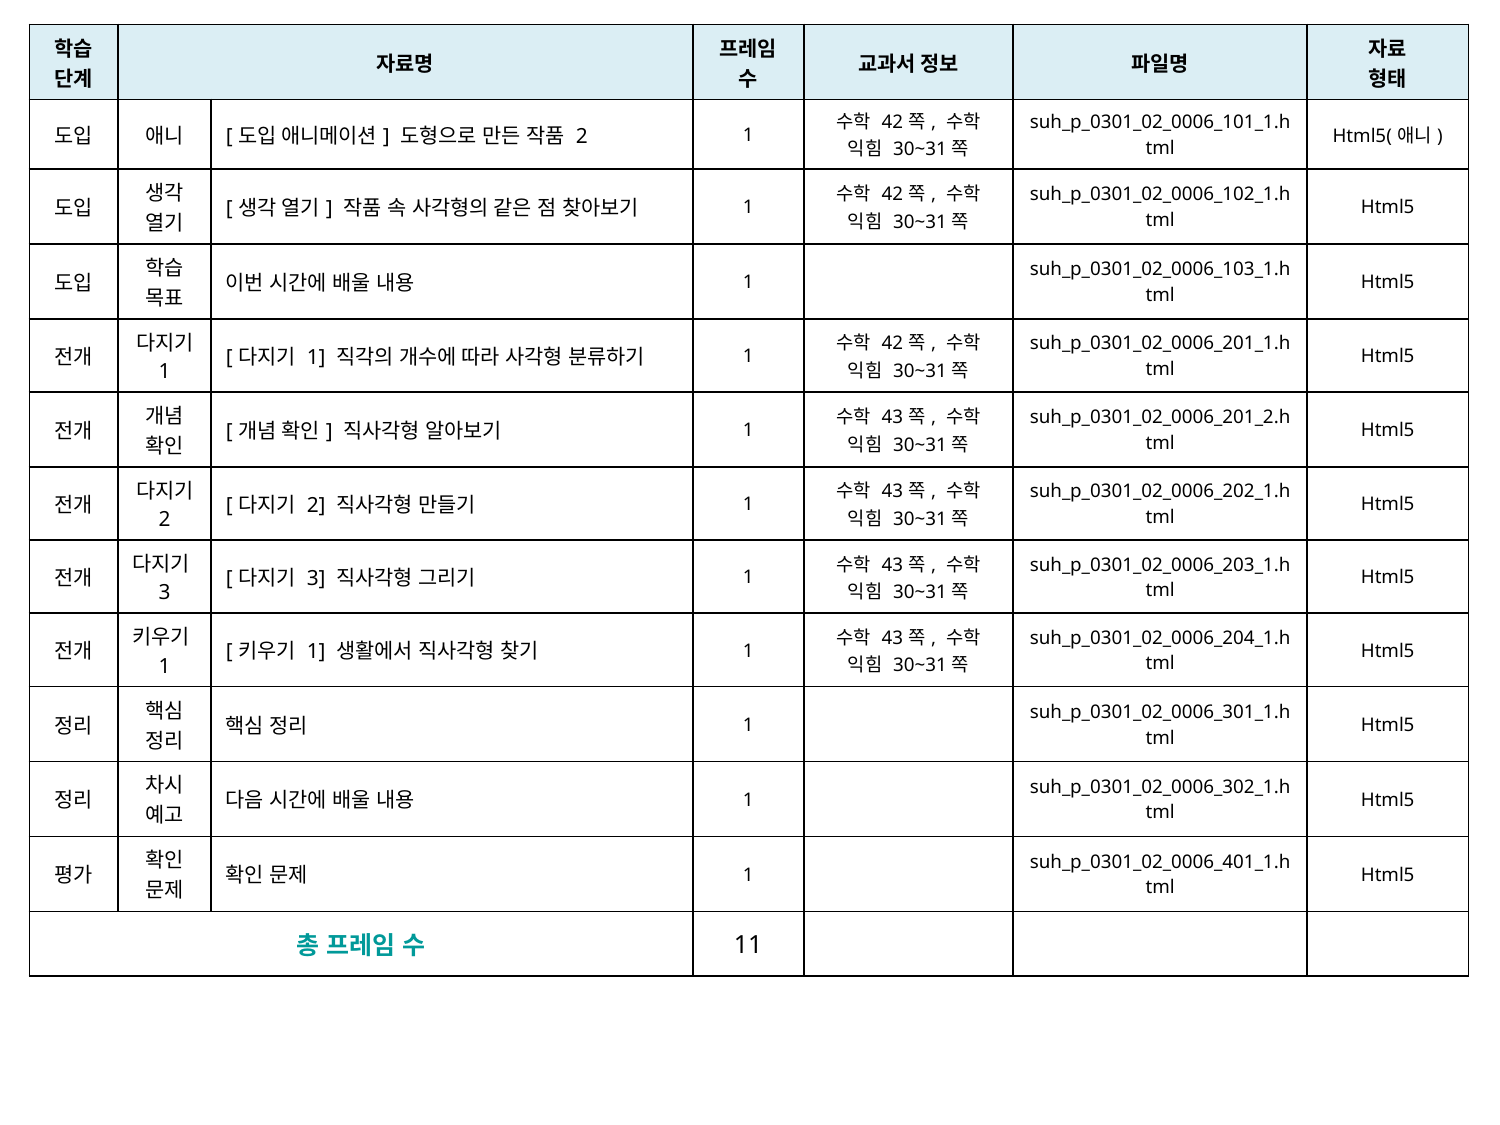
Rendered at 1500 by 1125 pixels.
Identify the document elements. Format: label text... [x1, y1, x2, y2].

table_cell suh_p_0301_02_0006_203_1.html [1014, 541, 1306, 612]
table_header 자료명 [119, 25, 692, 99]
table_cell suh_p_0301_02_0006_103_1.html [1014, 245, 1306, 318]
table_cell 1 [694, 837, 803, 911]
table_cell 학습 목표 [119, 245, 210, 318]
table_cell [다지기 3] 직사각형 그리기 [212, 541, 692, 612]
table_cell [805, 912, 1012, 975]
table_cell [도입 애니메이션] 도형으로 만든 작품 2 [212, 100, 692, 168]
table_cell suh_p_0301_02_0006_102_1.html [1014, 170, 1306, 243]
table_cell 다지기 1 [119, 320, 210, 391]
table_cell Html5 [1308, 245, 1468, 318]
table_cell 1 [694, 687, 803, 761]
table_cell 총 프레임 수 [30, 912, 692, 975]
table_cell 수학 42쪽, 수학 익힘 30~31쪽 [805, 320, 1012, 391]
table_cell Html5 [1308, 170, 1468, 243]
table_cell 1 [694, 468, 803, 539]
table_cell Html5 [1308, 468, 1468, 539]
table_cell 11 [694, 912, 803, 975]
table_cell 1 [694, 100, 803, 168]
table_cell 1 [694, 245, 803, 318]
table_cell Html5 [1308, 393, 1468, 466]
table_cell 수학 42쪽, 수학 익힘 30~31쪽 [805, 100, 1012, 168]
table_cell [키우기 1] 생활에서 직사각형 찾기 [212, 614, 692, 686]
table_cell suh_p_0301_02_0006_101_1.html [1014, 100, 1306, 168]
table_cell 생각 열기 [119, 170, 210, 243]
table_cell 1 [694, 170, 803, 243]
table_cell 수학 43쪽, 수학 익힘 30~31쪽 [805, 393, 1012, 466]
table_cell 수학 43쪽, 수학 익힘 30~31쪽 [805, 541, 1012, 612]
table_cell 전개 [30, 541, 117, 612]
table_cell Html5(애니) [1308, 100, 1468, 168]
table_cell [1014, 912, 1306, 975]
table_cell Html5 [1308, 837, 1468, 911]
table_cell 수학 42쪽, 수학 익힘 30~31쪽 [805, 170, 1012, 243]
table_cell 수학 43쪽, 수학 익힘 30~31쪽 [805, 468, 1012, 539]
table_cell Html5 [1308, 320, 1468, 391]
table_cell 다지기 2 [119, 468, 210, 539]
table_cell [1308, 912, 1468, 975]
table_cell Html5 [1308, 762, 1468, 836]
table_cell 도입 [30, 170, 117, 243]
table_cell 차시 예고 [119, 762, 210, 836]
table_cell [805, 837, 1012, 911]
table_cell 개념 확인 [119, 393, 210, 466]
table_header 자료 형태 [1308, 25, 1468, 99]
table_cell 다음 시간에 배울 내용 [212, 762, 692, 836]
table_cell 정리 [30, 687, 117, 761]
table_cell 핵심 정리 [119, 687, 210, 761]
table_cell 전개 [30, 320, 117, 391]
table_cell 키우기1 [119, 614, 210, 686]
table_cell 전개 [30, 468, 117, 539]
table_cell suh_p_0301_02_0006_202_1.html [1014, 468, 1306, 539]
table_header 학습 단계 [30, 25, 117, 99]
table_cell Html5 [1308, 687, 1468, 761]
table_header 교과서 정보 [805, 25, 1012, 99]
table_cell [다지기 1] 직각의 개수에 따라 사각형 분류하기 [212, 320, 692, 391]
table_cell 평가 [30, 837, 117, 911]
table_cell 1 [694, 393, 803, 466]
table_cell suh_p_0301_02_0006_401_1.html [1014, 837, 1306, 911]
table_cell Html5 [1308, 614, 1468, 686]
table_cell [생각 열기] 작품 속 사각형의 같은 점 찾아보기 [212, 170, 692, 243]
table_cell [805, 762, 1012, 836]
table_cell 확인 문제 [119, 837, 210, 911]
table_cell 핵심 정리 [212, 687, 692, 761]
table_cell 수학 43쪽, 수학 익힘 30~31쪽 [805, 614, 1012, 686]
table_cell 이번 시간에 배울 내용 [212, 245, 692, 318]
table_cell 도입 [30, 245, 117, 318]
table_cell 전개 [30, 393, 117, 466]
table_header 프레임 수 [694, 25, 803, 99]
table_cell suh_p_0301_02_0006_301_1.html [1014, 687, 1306, 761]
table_cell [개념 확인] 직사각형 알아보기 [212, 393, 692, 466]
table_cell suh_p_0301_02_0006_201_2.html [1014, 393, 1306, 466]
table_cell 전개 [30, 614, 117, 686]
table_cell [다지기 2] 직사각형 만들기 [212, 468, 692, 539]
table_cell [805, 245, 1012, 318]
table_cell 1 [694, 320, 803, 391]
table_cell 1 [694, 541, 803, 612]
table_cell 정리 [30, 762, 117, 836]
table_cell 다지기3 [119, 541, 210, 612]
table_cell suh_p_0301_02_0006_201_1.html [1014, 320, 1306, 391]
table_header 파일명 [1014, 25, 1306, 99]
table_cell 1 [694, 614, 803, 686]
table_cell 애니 [119, 100, 210, 168]
table_cell 확인 문제 [212, 837, 692, 911]
table_cell suh_p_0301_02_0006_302_1.html [1014, 762, 1306, 836]
table_cell 1 [694, 762, 803, 836]
table_cell Html5 [1308, 541, 1468, 612]
table_cell [805, 687, 1012, 761]
table_cell suh_p_0301_02_0006_204_1.html [1014, 614, 1306, 686]
table_cell 도입 [30, 100, 117, 168]
